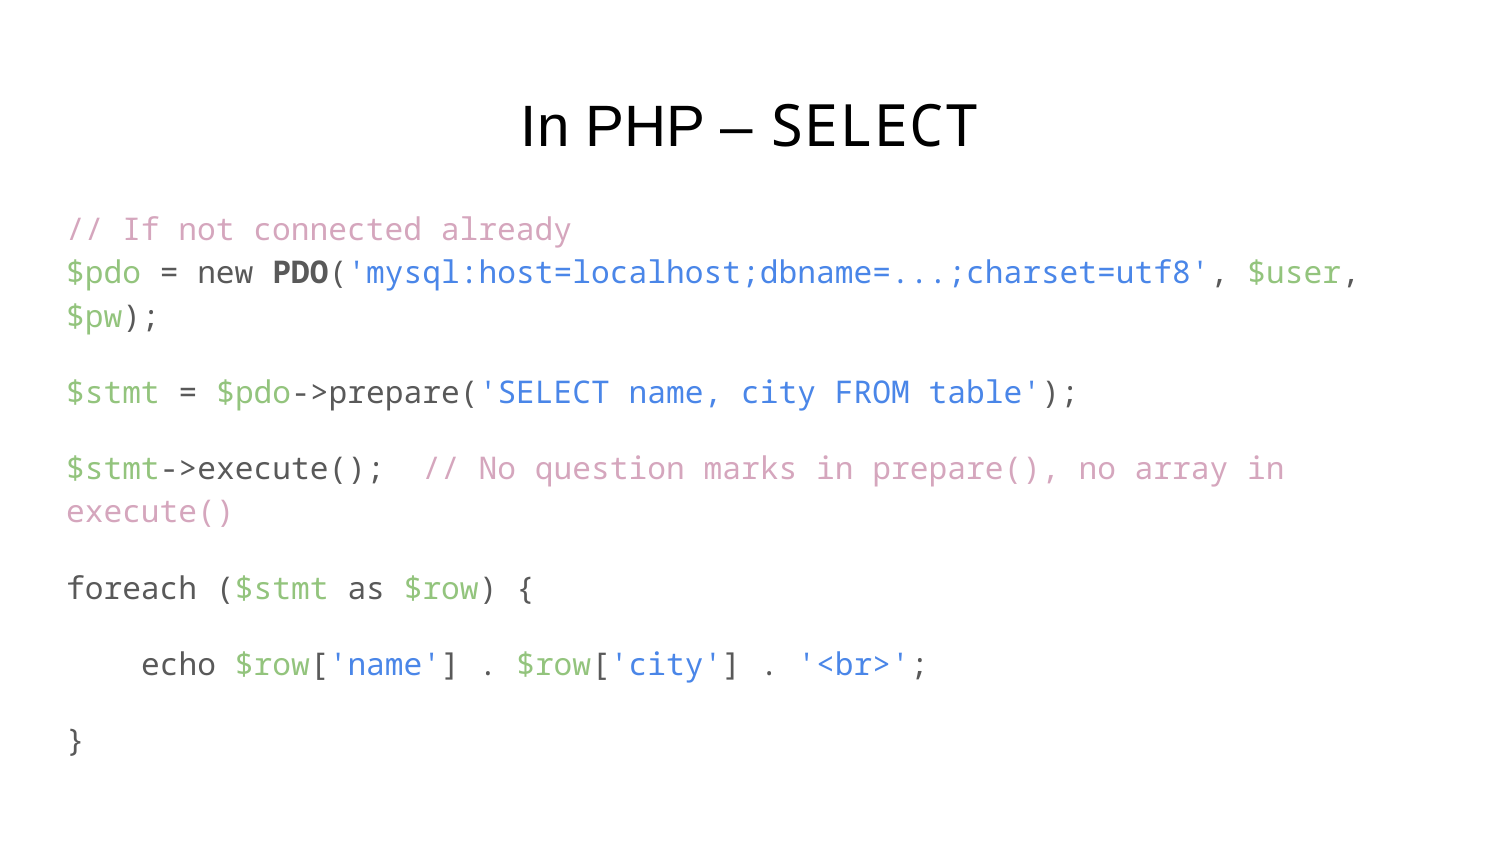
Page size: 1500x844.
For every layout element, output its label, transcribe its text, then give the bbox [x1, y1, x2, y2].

title In PHP – SELECT [51, 72, 1449, 167]
list // If not connected already $pdo = new PDO('mysql:host=localhost;dbname=...;charset=utf8', $user, $pw); $stmt = $pdo->prepare('SELECT name, city FROM table'); $stmt->execute(); // No question marks in prepare(), no array in execute() foreach ($stmt as $row) { echo $row['name'] . $row['city'] . '<br>'; } [51, 189, 1449, 750]
